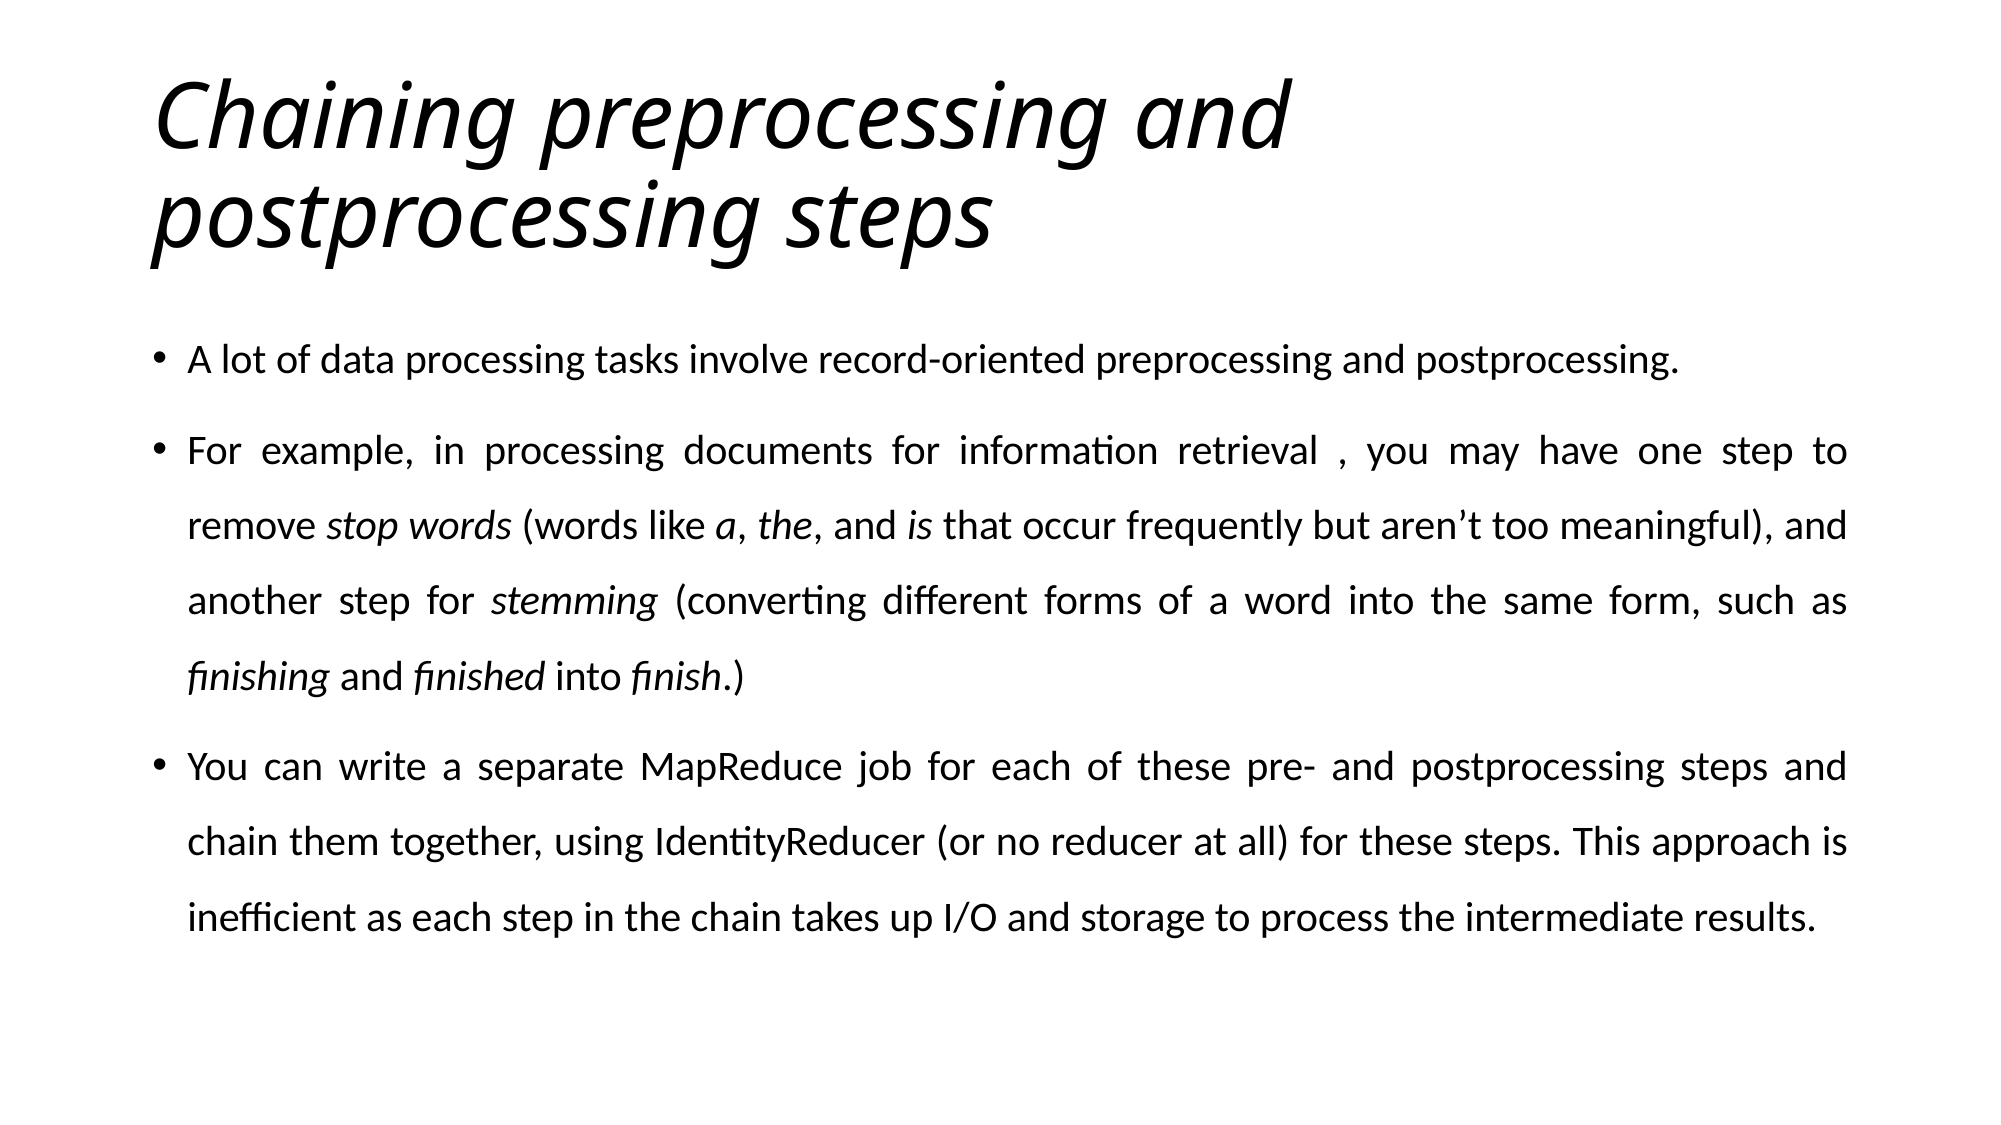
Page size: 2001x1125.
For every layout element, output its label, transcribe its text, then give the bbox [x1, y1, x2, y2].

list A lot of data processing tasks involve record-oriented preprocessing and postprocessing. For example, in processing documents for information retrieval , you may have one step to remove stop words (words like a, the, and is that occur frequently but aren’t too meaningful), and another step for stemming (converting different forms of a word into the same form, such as finishing and finished into finish.) You can write a separate MapReduce job for each of these pre- and postprocessing steps and chain them together, using IdentityReducer (or no reducer at all) for these steps. This approach is inefficient as each step in the chain takes up I/O and storage to process the intermediate results. [137, 299, 1863, 1014]
title Chaining preprocessing and postprocessing steps [137, 59, 1863, 278]
